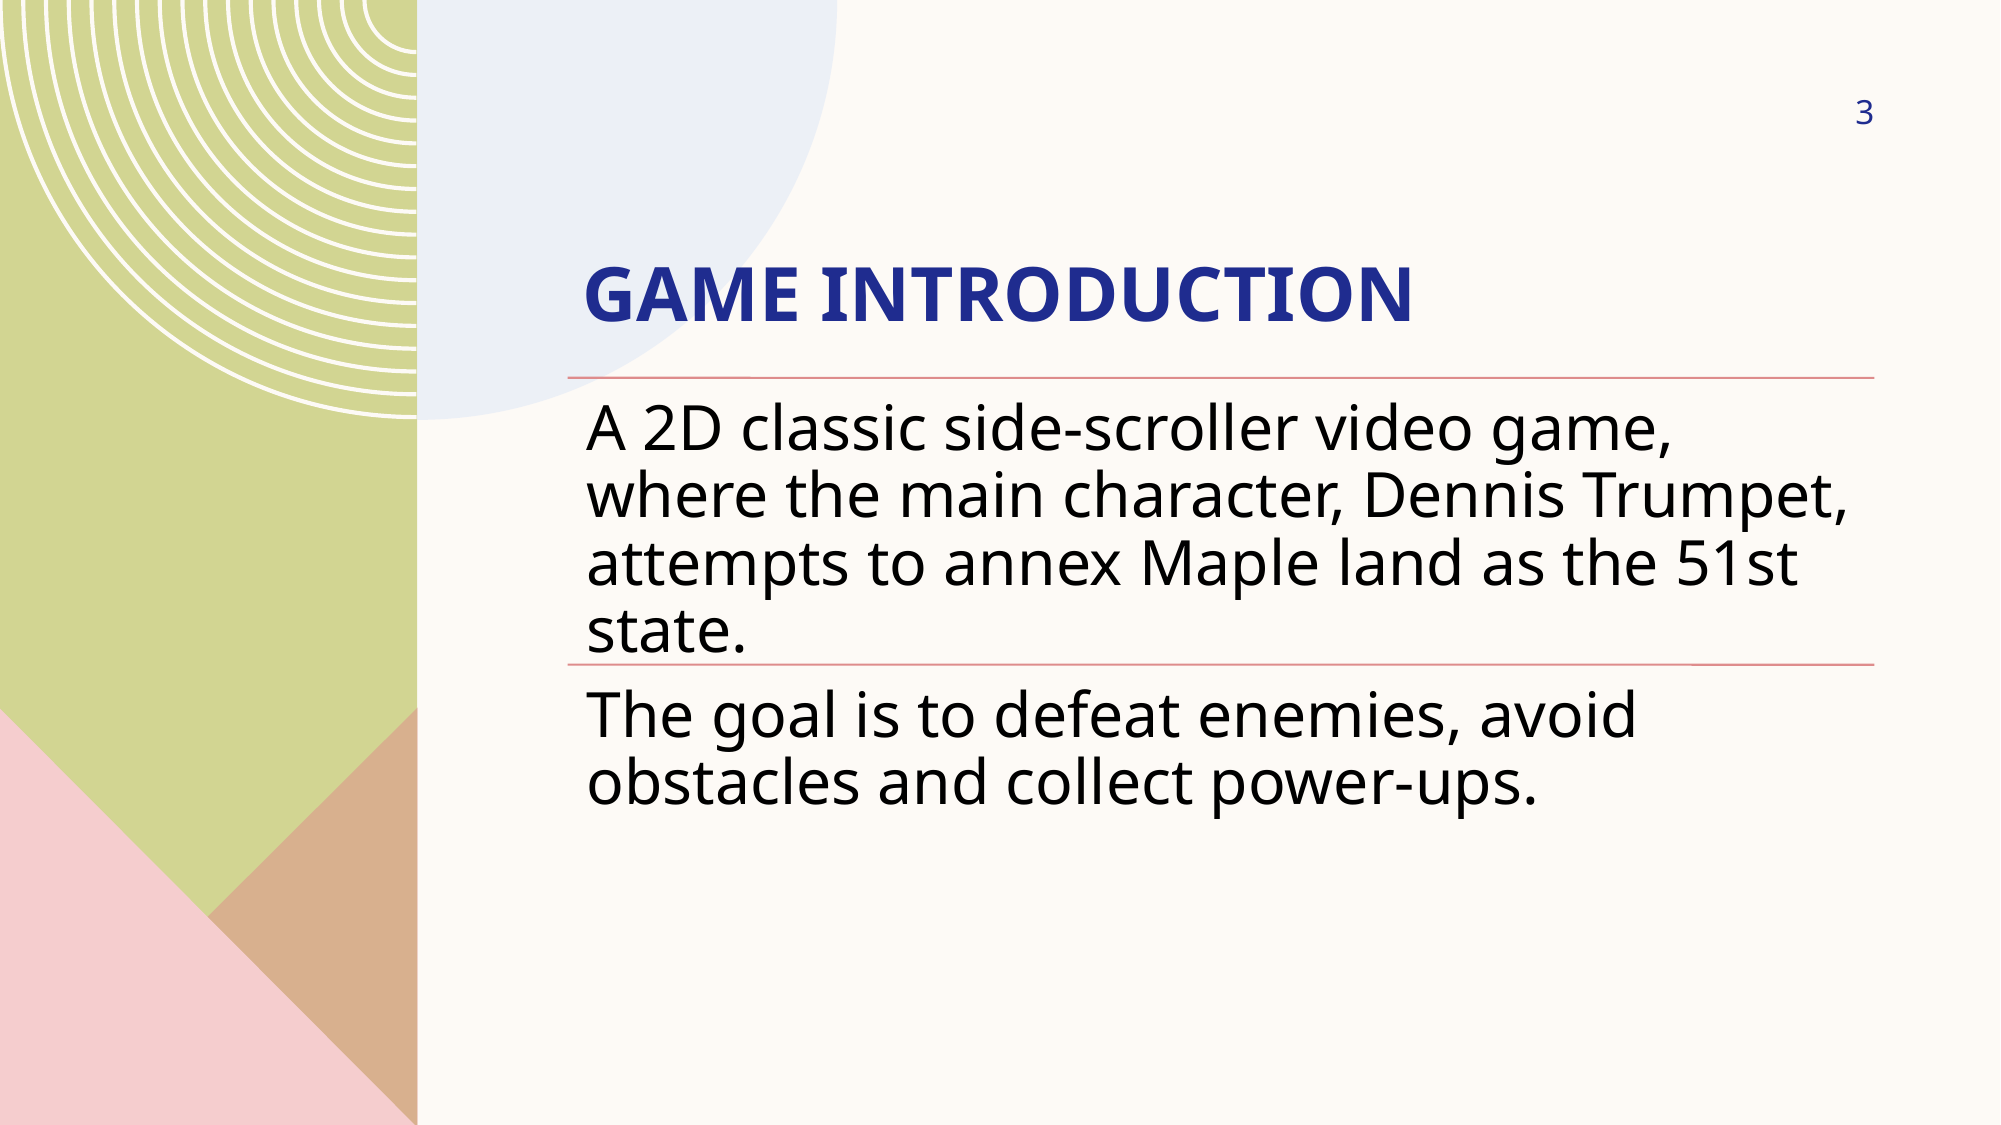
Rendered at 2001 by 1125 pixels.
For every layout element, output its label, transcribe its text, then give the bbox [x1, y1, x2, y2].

title Game introduction [567, 173, 1875, 337]
slide_number 3 [1699, 75, 1875, 153]
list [567, 377, 1875, 952]
